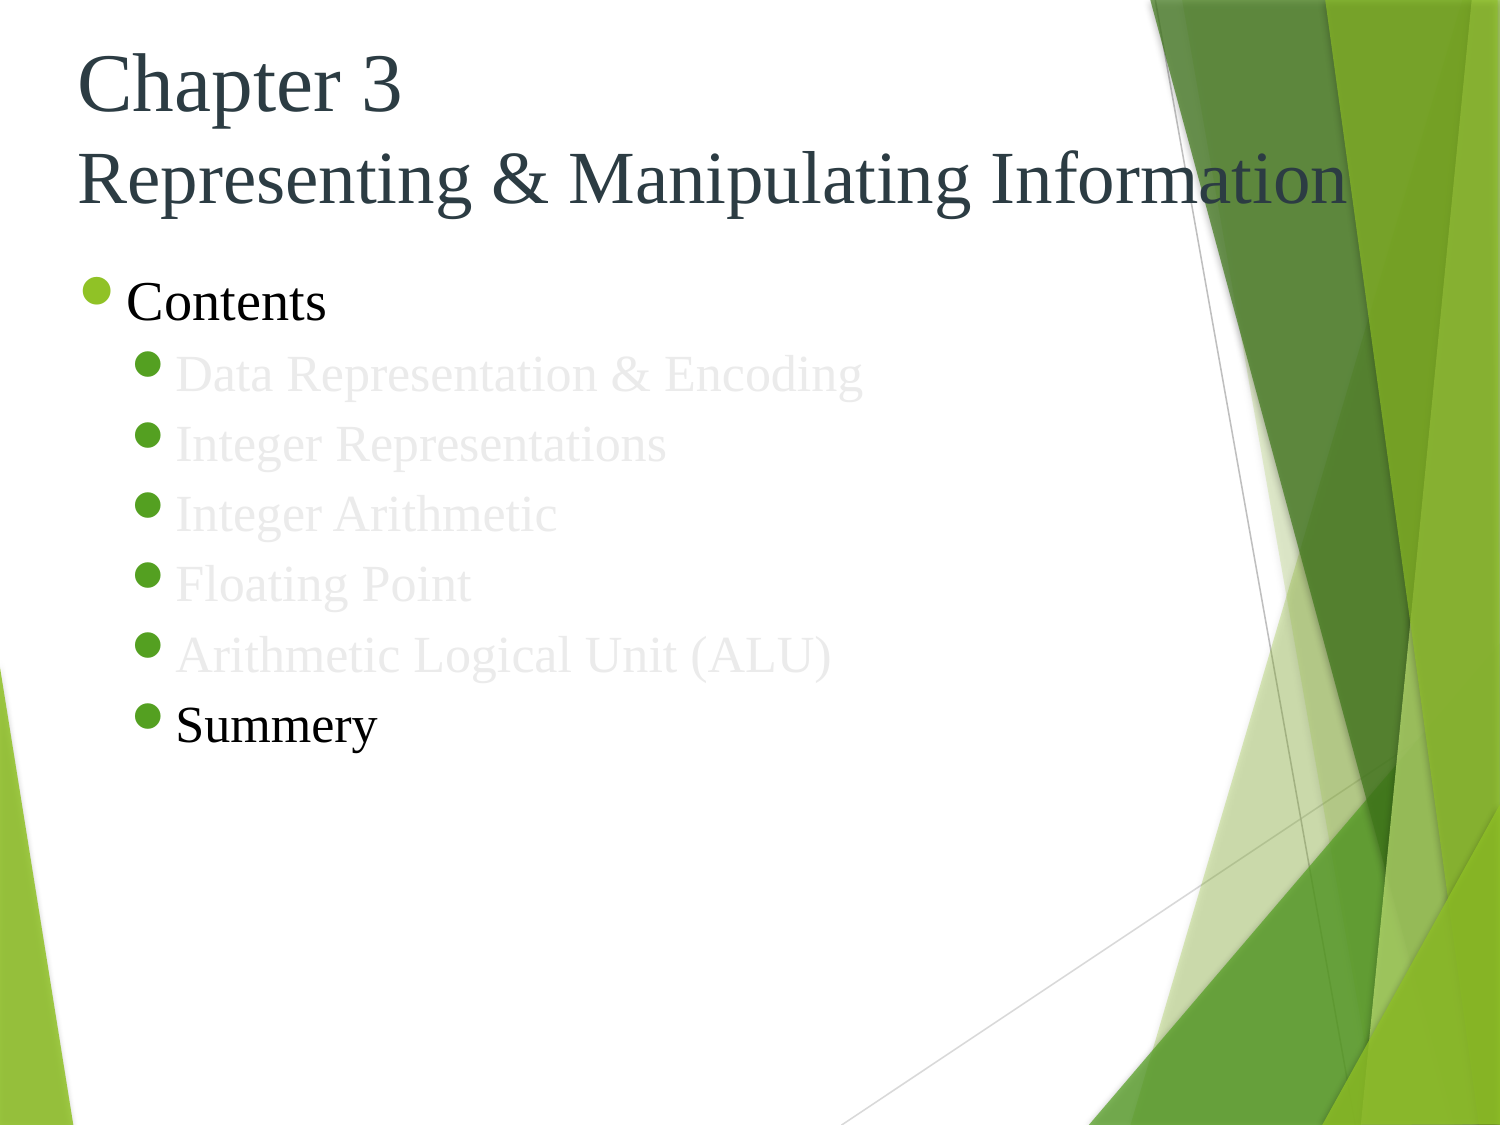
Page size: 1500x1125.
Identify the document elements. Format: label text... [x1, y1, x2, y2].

text_box Contents Data Representation & Encoding Integer Representations Integer Arithmetic Floating Point Arithmetic Logical Unit (ALU) Summery [64, 256, 1384, 978]
text_box Chapter 3 Representing & Manipulating Information [62, 74, 1500, 234]
